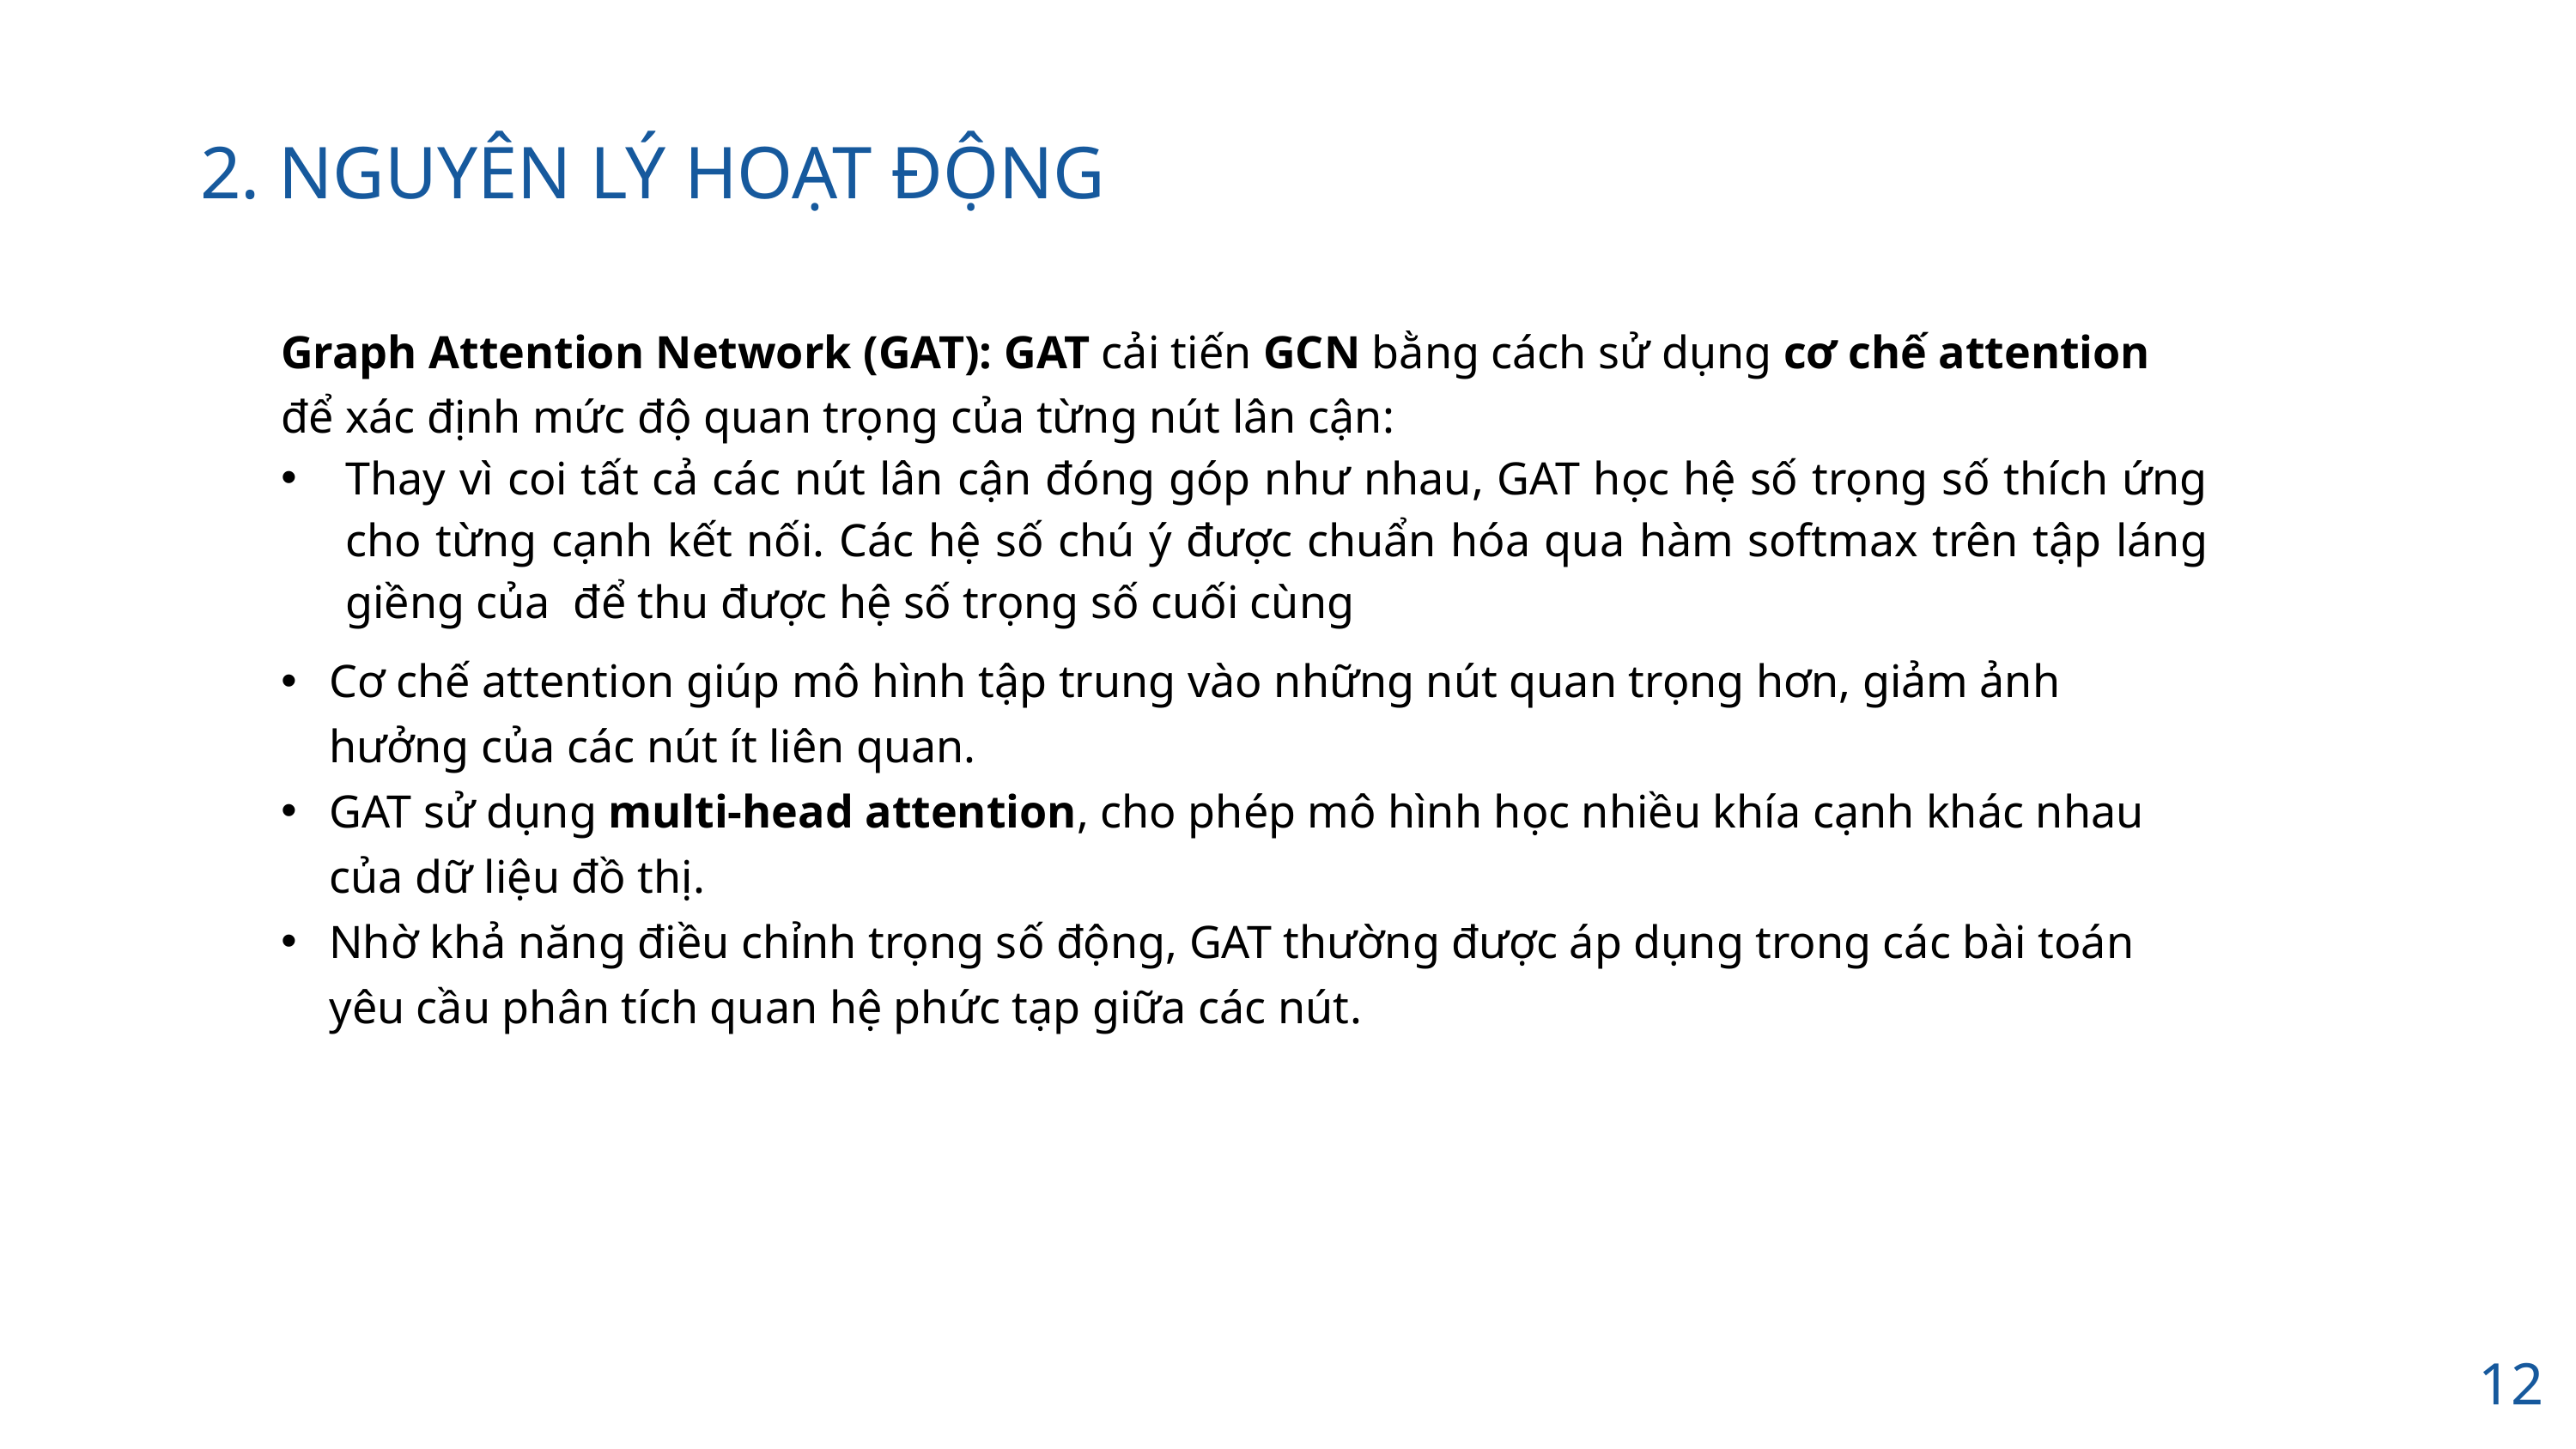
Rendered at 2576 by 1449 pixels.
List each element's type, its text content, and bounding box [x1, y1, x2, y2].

text_box 2. NGUYÊN LÝ HOẠT ĐỘNG [139, 134, 2118, 213]
text_box 12 [2478, 1336, 2545, 1416]
